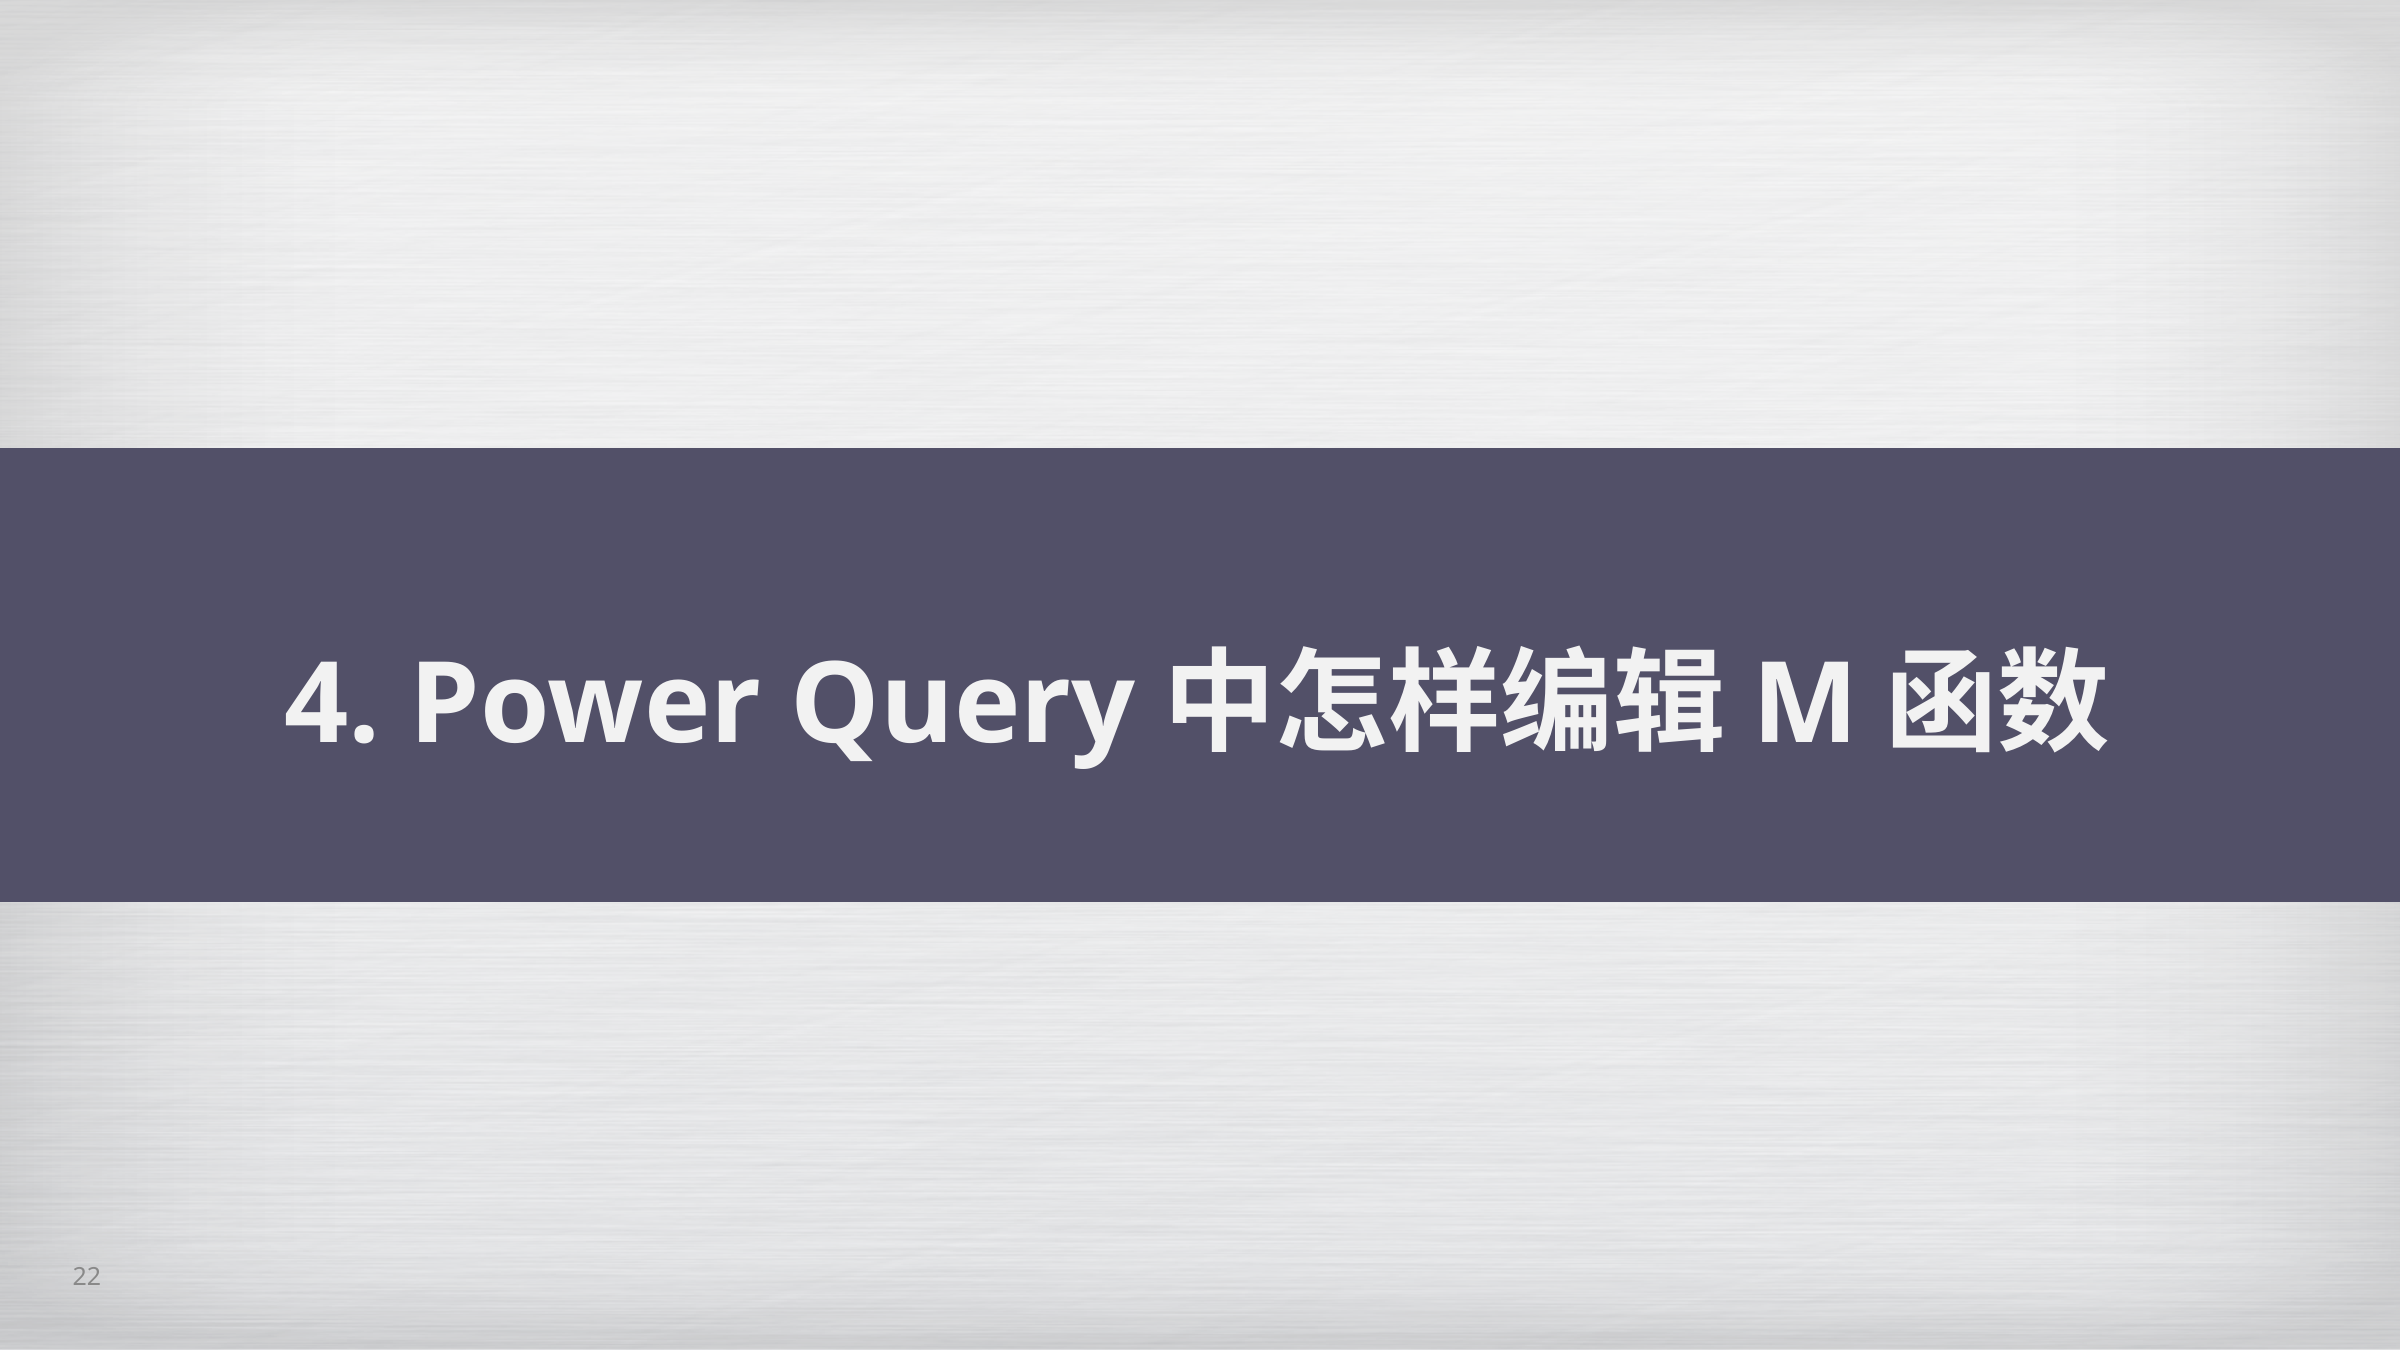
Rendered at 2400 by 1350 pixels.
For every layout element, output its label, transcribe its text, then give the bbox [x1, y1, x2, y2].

picture [0, 0, 2400, 448]
title 4. Power Query中怎样编辑M函数 [119, 486, 2275, 876]
text_box [0, 448, 2400, 902]
picture [0, 902, 2400, 1350]
